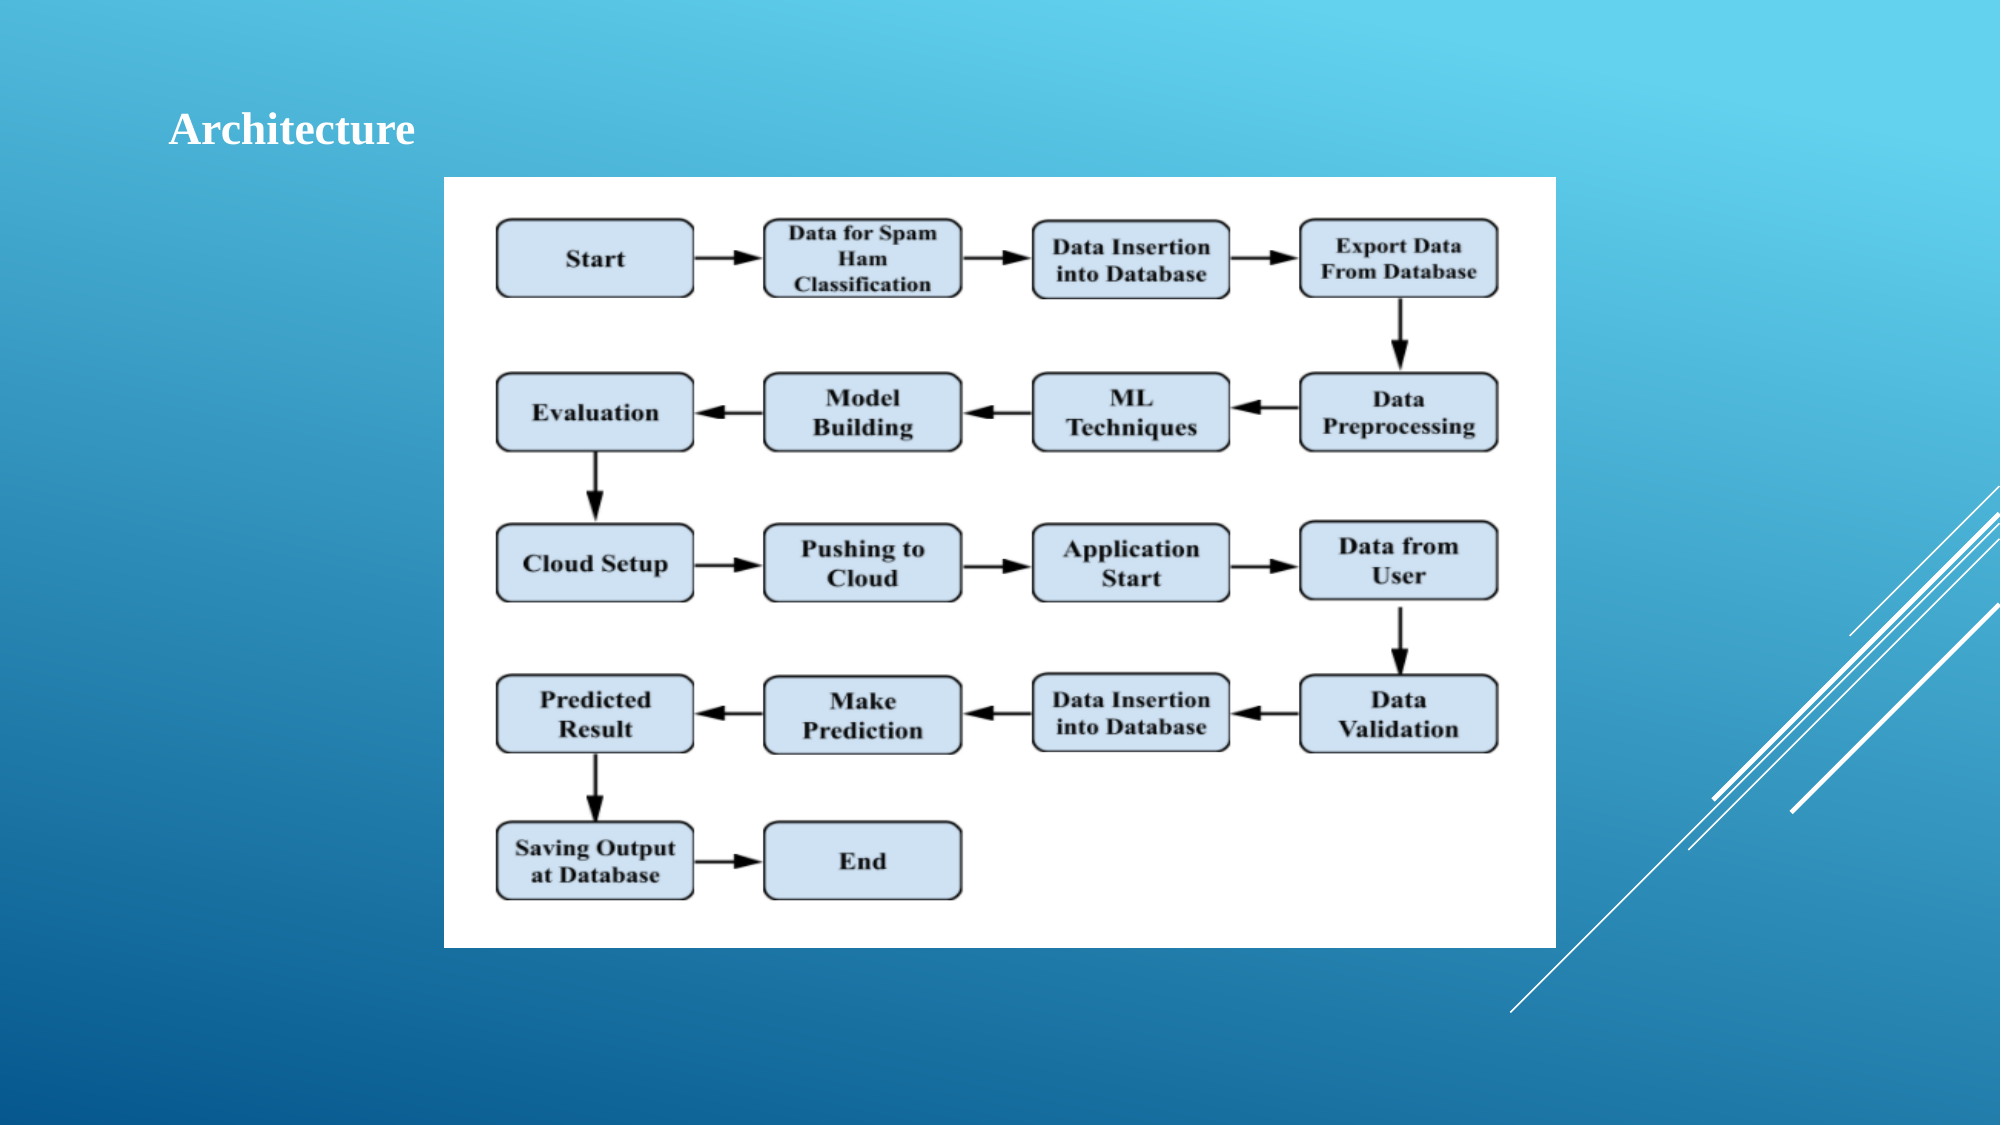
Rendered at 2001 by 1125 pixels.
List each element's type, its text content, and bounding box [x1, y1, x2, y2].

text_box Architecture [153, 84, 491, 169]
picture [444, 177, 1556, 948]
